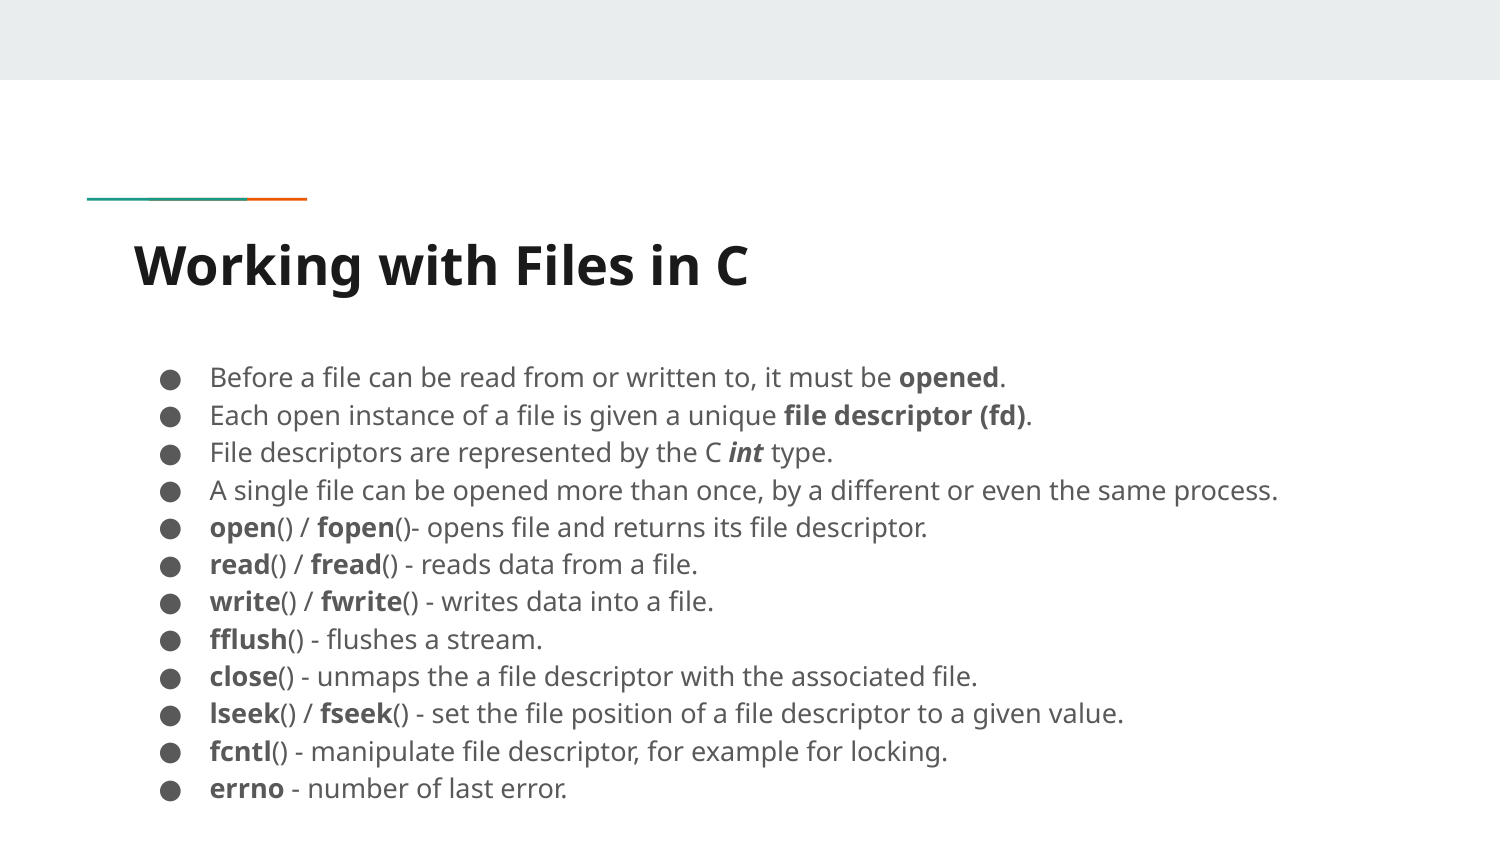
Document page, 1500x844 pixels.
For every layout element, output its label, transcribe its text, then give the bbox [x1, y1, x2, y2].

title Working with Files in C [119, 216, 1381, 305]
list Before a file can be read from or written to, it must be opened. Each open instance of a file is given a unique file descriptor (fd). File descriptors are represented by the C int type. A single file can be opened more than once, by a different or even the same process. open() / fopen()- opens file and returns its file descriptor. read() / fread() - reads data from a file. write() / fwrite() - writes data into a file. fflush() - flushes a stream. close() - unmaps the a file descriptor with the associated file. lseek() / fseek() - set the file position of a file descriptor to a given value. fcntl() - manipulate file descriptor, for example for locking. errno - number of last error. [119, 341, 1381, 778]
